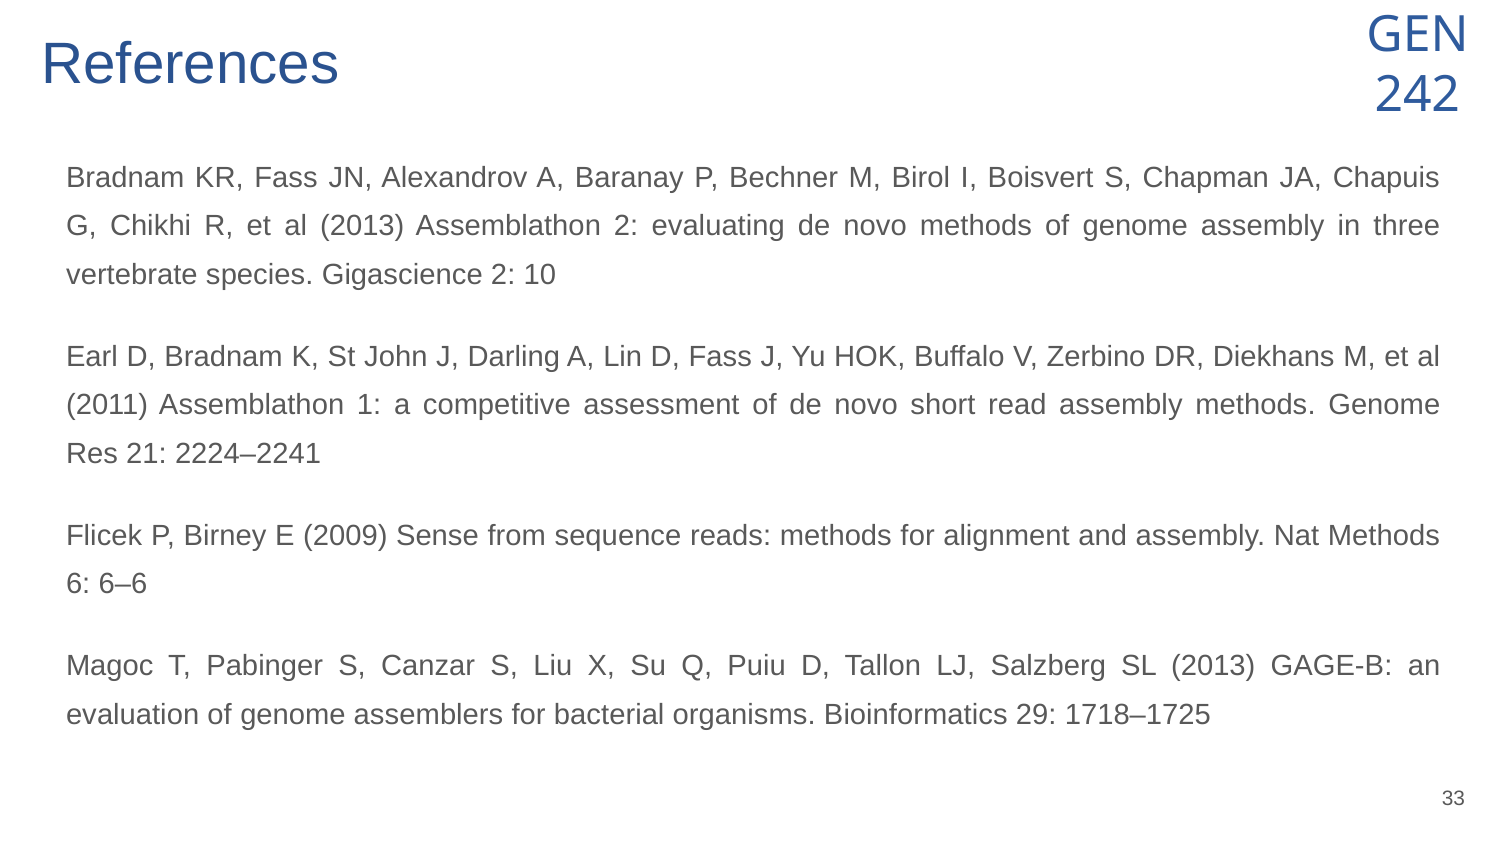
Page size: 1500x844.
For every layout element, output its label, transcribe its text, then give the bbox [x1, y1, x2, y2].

text_box [442, 245, 1101, 323]
title References [26, 10, 1424, 105]
list Bradnam KR, Fass JN, Alexandrov A, Baranay P, Bechner M, Birol I, Boisvert S, Chapman JA, Chapuis G, Chikhi R, et al (2013) Assemblathon 2: evaluating de novo methods of genome assembly in three vertebrate species. Gigascience 2: 10 Earl D, Bradnam K, St John J, Darling A, Lin D, Fass J, Yu HOK, Buffalo V, Zerbino DR, Diekhans M, et al (2011) Assemblathon 1: a competitive assessment of de novo short read assembly methods. Genome Res 21: 2224–2241 Flicek P, Birney E (2009) Sense from sequence reads: methods for alignment and assembly. Nat Methods 6: 6–6 Magoc T, Pabinger S, Canzar S, Liu X, Su Q, Puiu D, Tallon LJ, Salzberg SL (2013) GAGE-B: an evaluation of genome assemblers for bacterial organisms. Bioinformatics 29: 1718–1725 [50, 129, 1458, 690]
slide_number ‹#› [1389, 764, 1480, 830]
